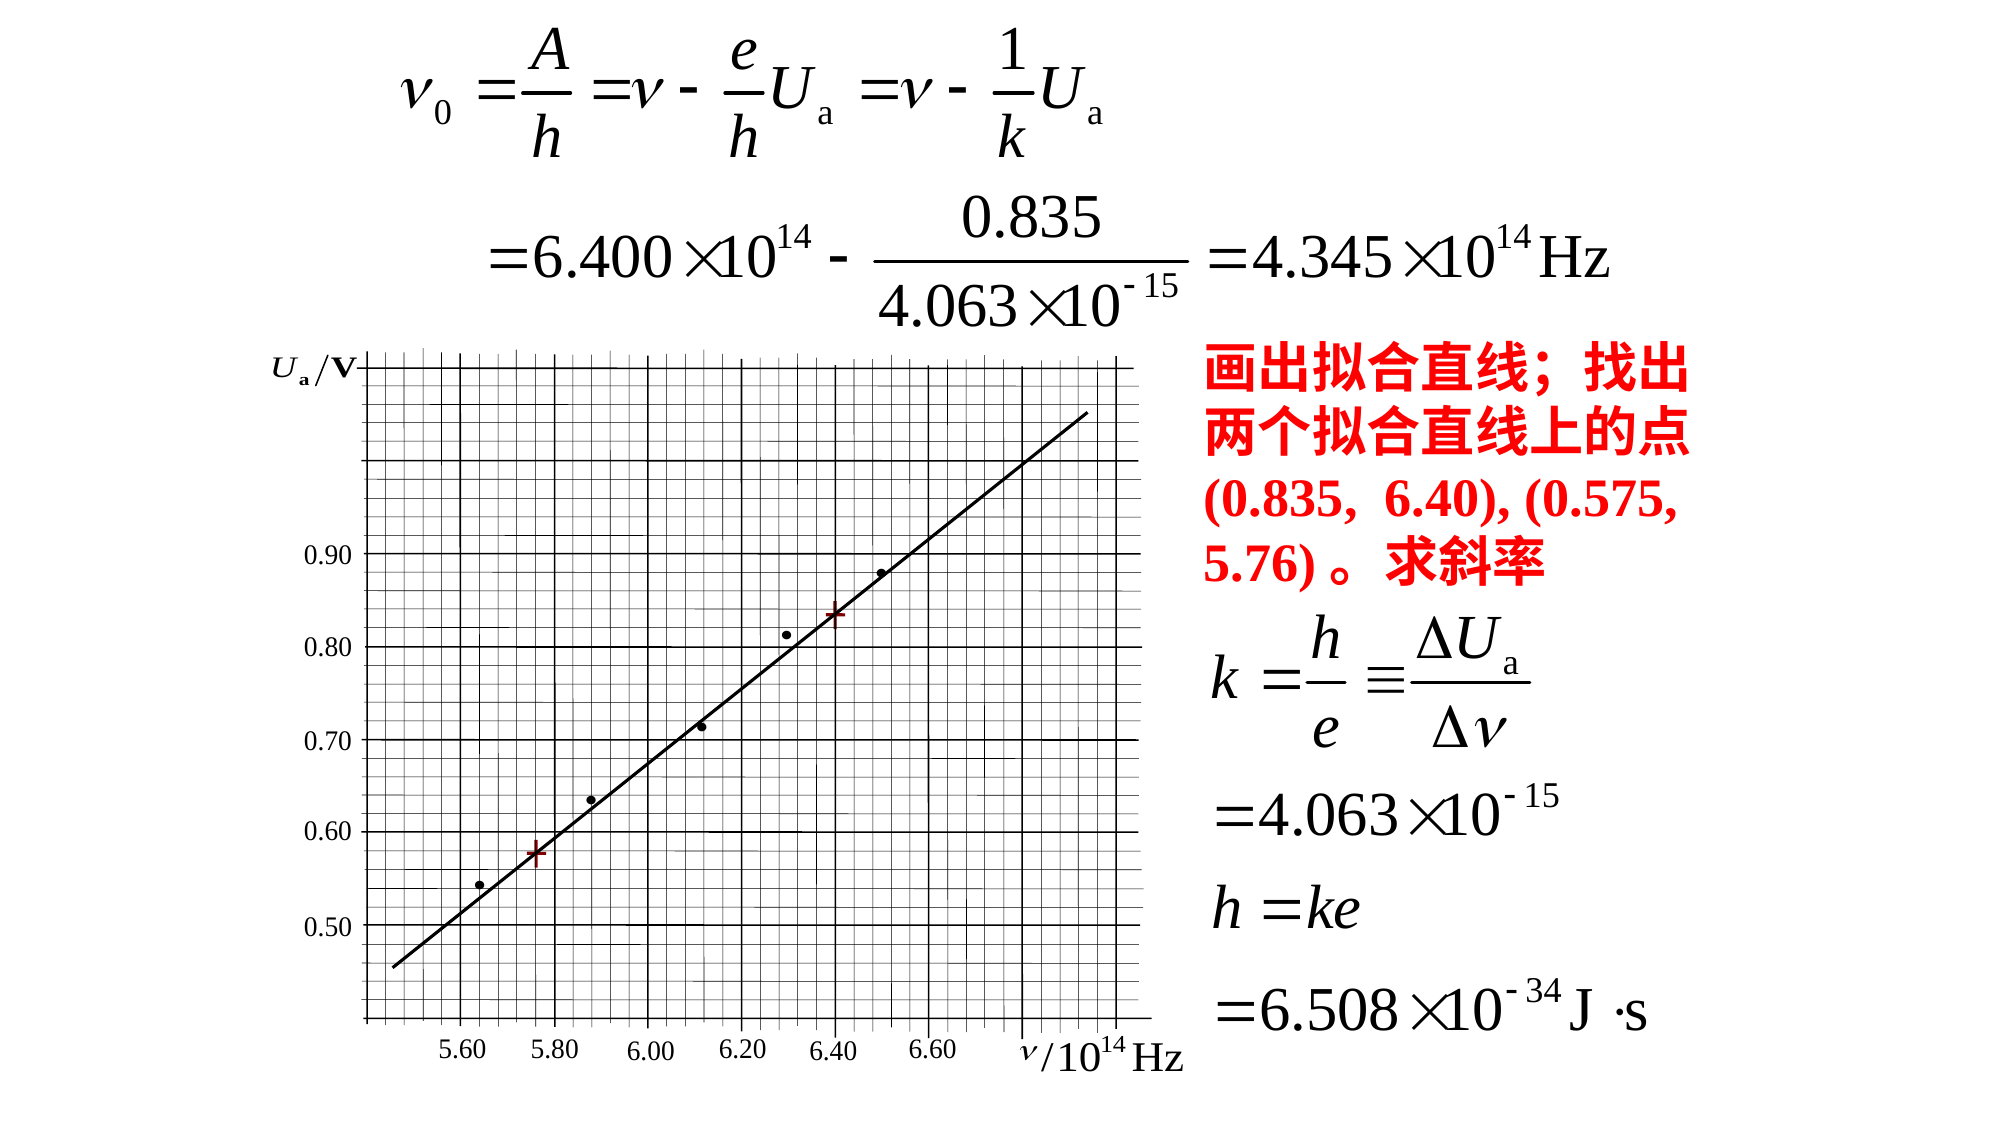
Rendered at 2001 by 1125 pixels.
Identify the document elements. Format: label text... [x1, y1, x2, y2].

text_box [1200, 597, 1571, 849]
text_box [394, 6, 1626, 342]
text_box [267, 319, 1213, 1083]
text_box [1201, 869, 1662, 1048]
text_box 画出拟合直线；找出两个拟合直线上的点(0.835, 6.40), (0.575, 5.76)。求斜率 [1217, 325, 1750, 601]
